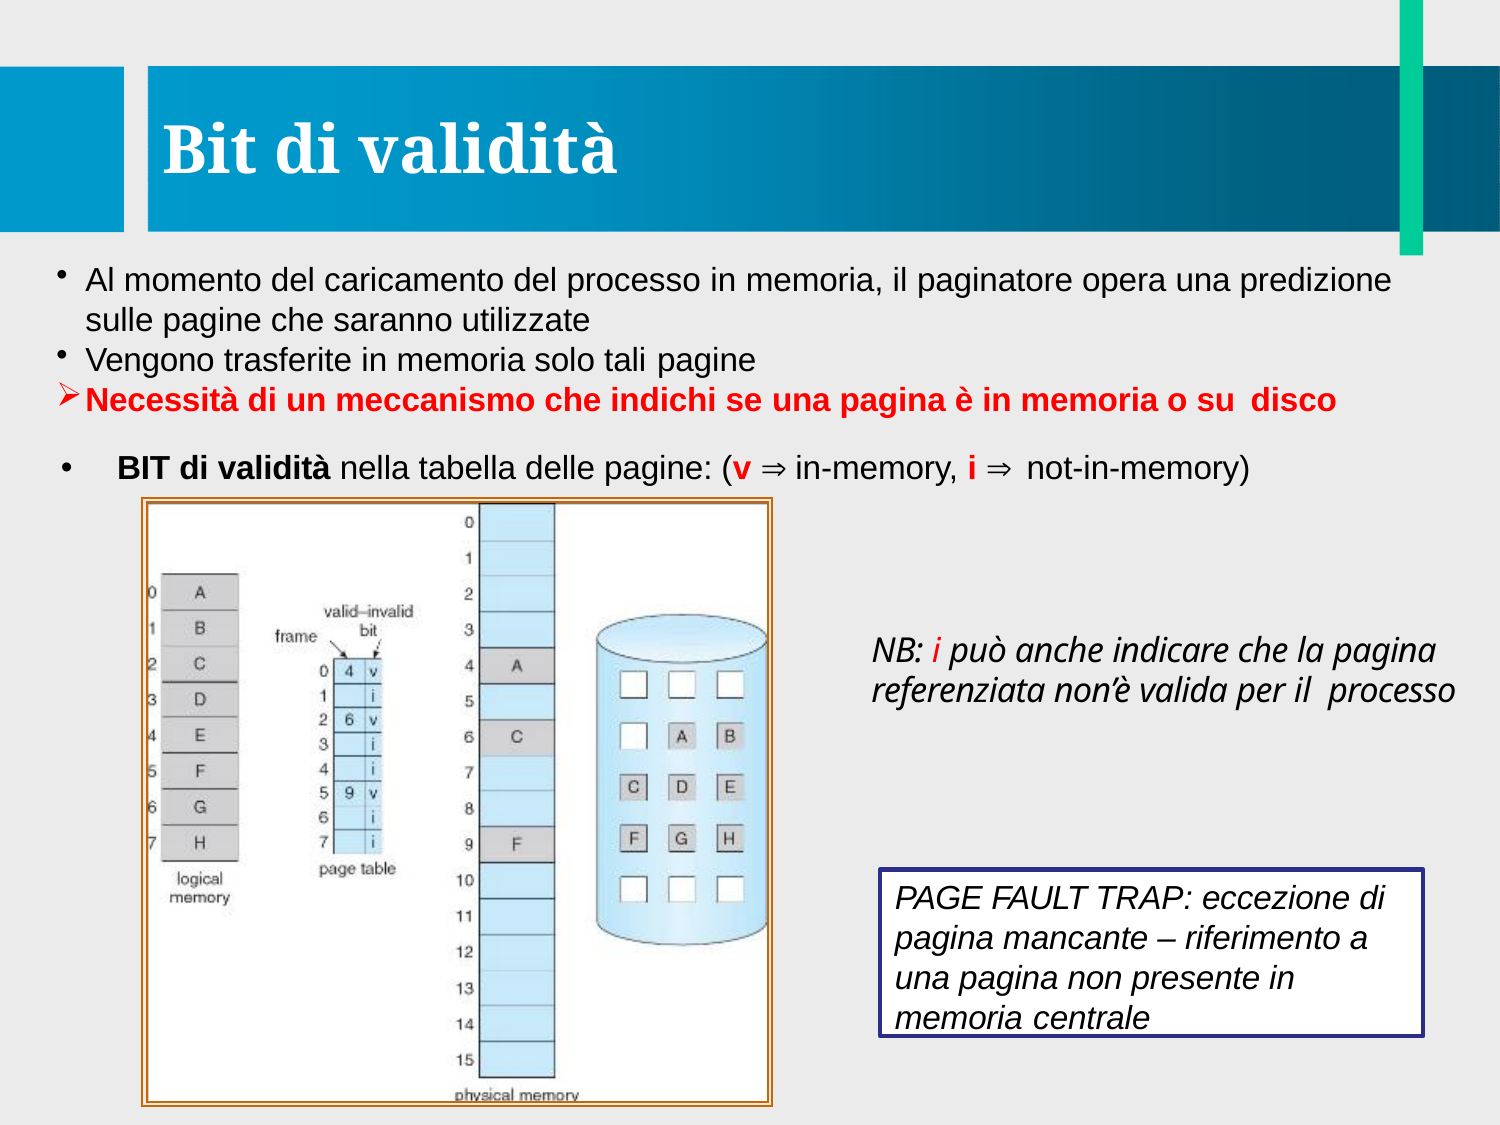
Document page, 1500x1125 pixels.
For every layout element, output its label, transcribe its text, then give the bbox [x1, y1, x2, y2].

title Bit di validità [147, 64, 1399, 256]
text_box PAGE FAULT TRAP: eccezione di pagina mancante – riferimento a una pagina non presente in memoria centrale [879, 869, 1424, 1036]
text_box NB: i può anche indicare che la pagina referenziata non’è valida per il processo [869, 624, 1465, 710]
text_box [0, 66, 124, 233]
text_box Al momento del caricamento del processo in memoria, il paginatore opera una predizione sulle pagine che saranno utilizzate Vengono trasferite in memoria solo tali pagine Necessità di un meccanismo che indichi se una pagina è in memoria o su disco BIT di validità nella tabella delle pagine: (v  in-memory, i  not-in-memory) [54, 256, 1423, 487]
text_box [1399, 0, 1424, 256]
text_box [1424, 66, 1500, 232]
text_box [147, 503, 767, 1102]
